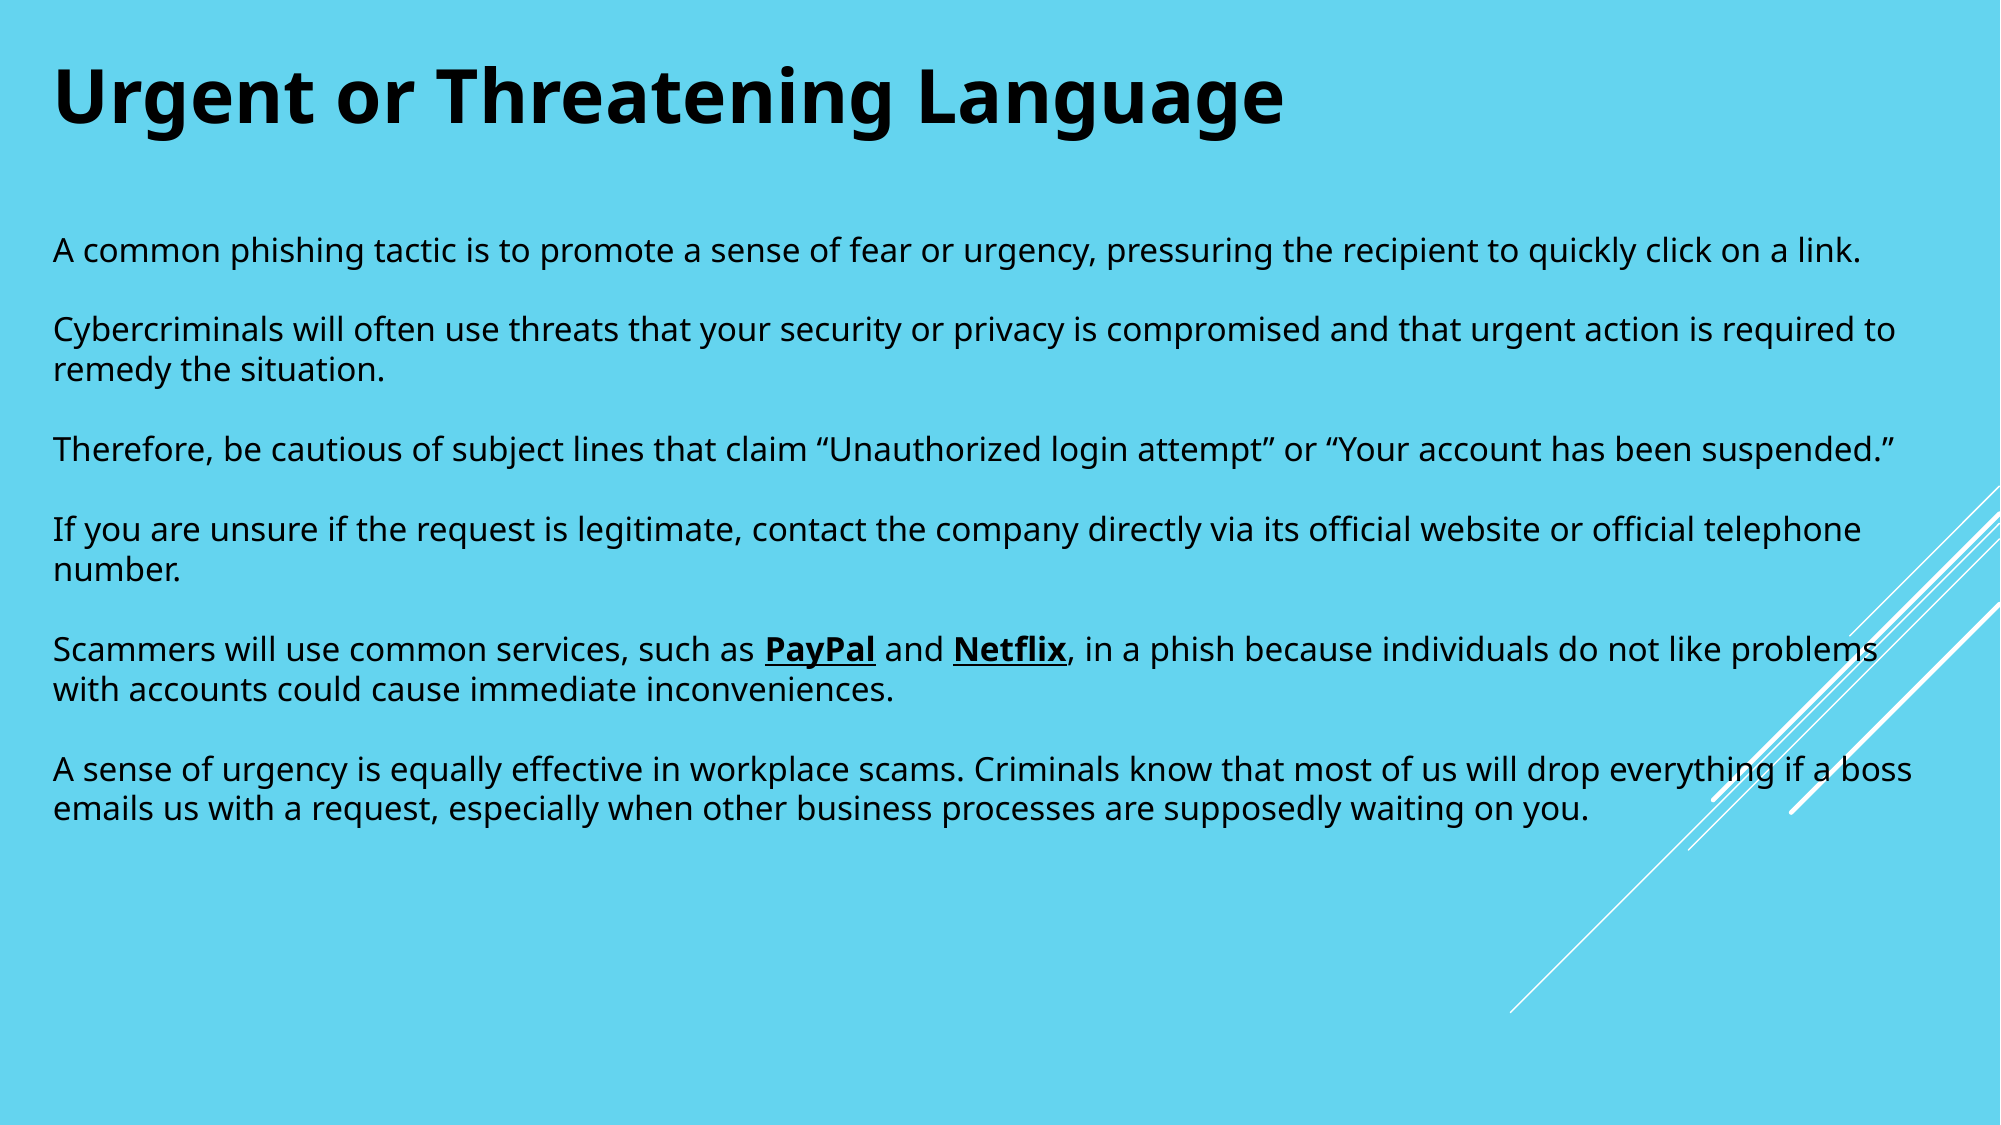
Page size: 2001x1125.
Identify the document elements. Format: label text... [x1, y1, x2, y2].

text_box Urgent or Threatening Language A common phishing tactic is to promote a sense of fear or urgency, pressuring the recipient to quickly click on a link. Cybercriminals will often use threats that your security or privacy is compromised and that urgent action is required to remedy the situation. Therefore, be cautious of subject lines that claim “Unauthorized login attempt” or “Your account has been suspended.” If you are unsure if the request is legitimate, contact the company directly via its official website or official telephone number. Scammers will use common services, such as PayPal and Netflix, in a phish because individuals do not like problems with accounts could cause immediate inconveniences. A sense of urgency is equally effective in workplace scams. Criminals know that most of us will drop everything if a boss emails us with a request, especially when other business processes are supposedly waiting on you. [38, 41, 1946, 835]
